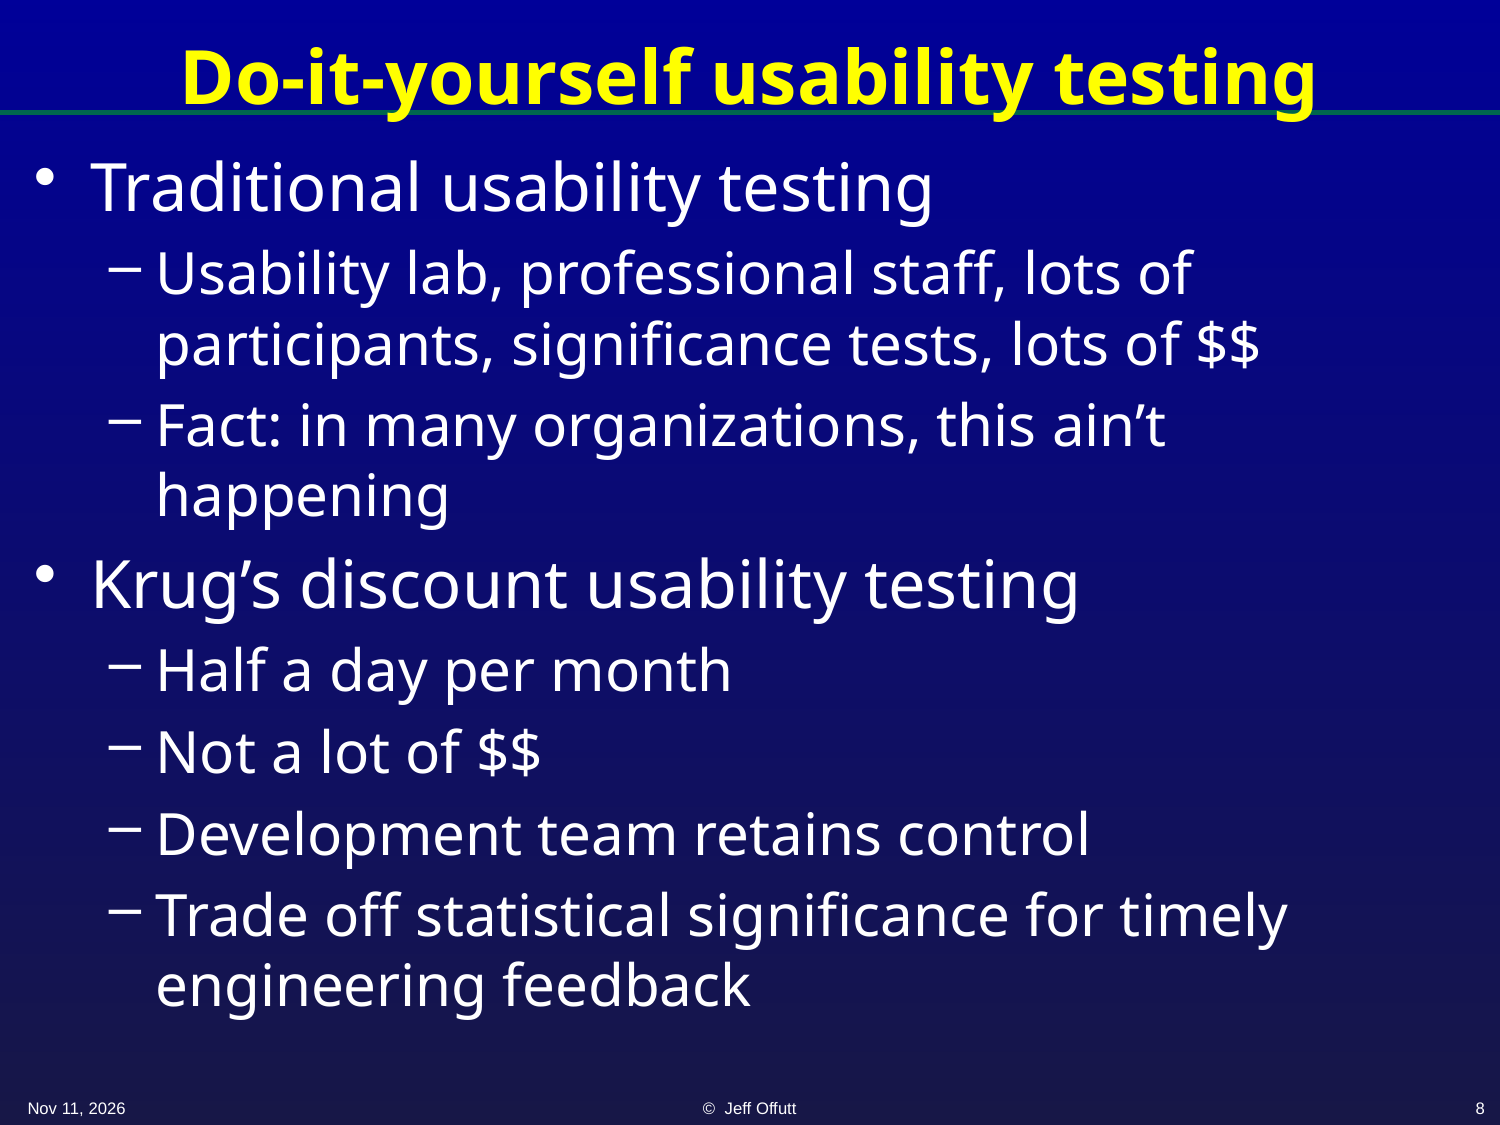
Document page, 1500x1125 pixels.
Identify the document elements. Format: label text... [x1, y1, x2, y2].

list Traditional usability testing Usability lab, professional staff, lots of participants, significance tests, lots of $$ Fact: in many organizations, this ain’t happening Krug’s discount usability testing Half a day per month Not a lot of $$ Development team retains control Trade off statistical significance for timely engineering feedback [18, 137, 1482, 1076]
footer © Jeff Offutt [512, 1074, 988, 1125]
slide_number 20-Apr-21 [12, 1074, 326, 1125]
title Do-it-yourself usability testing [12, 12, 1488, 138]
slide_number 8 [1187, 1074, 1500, 1125]
